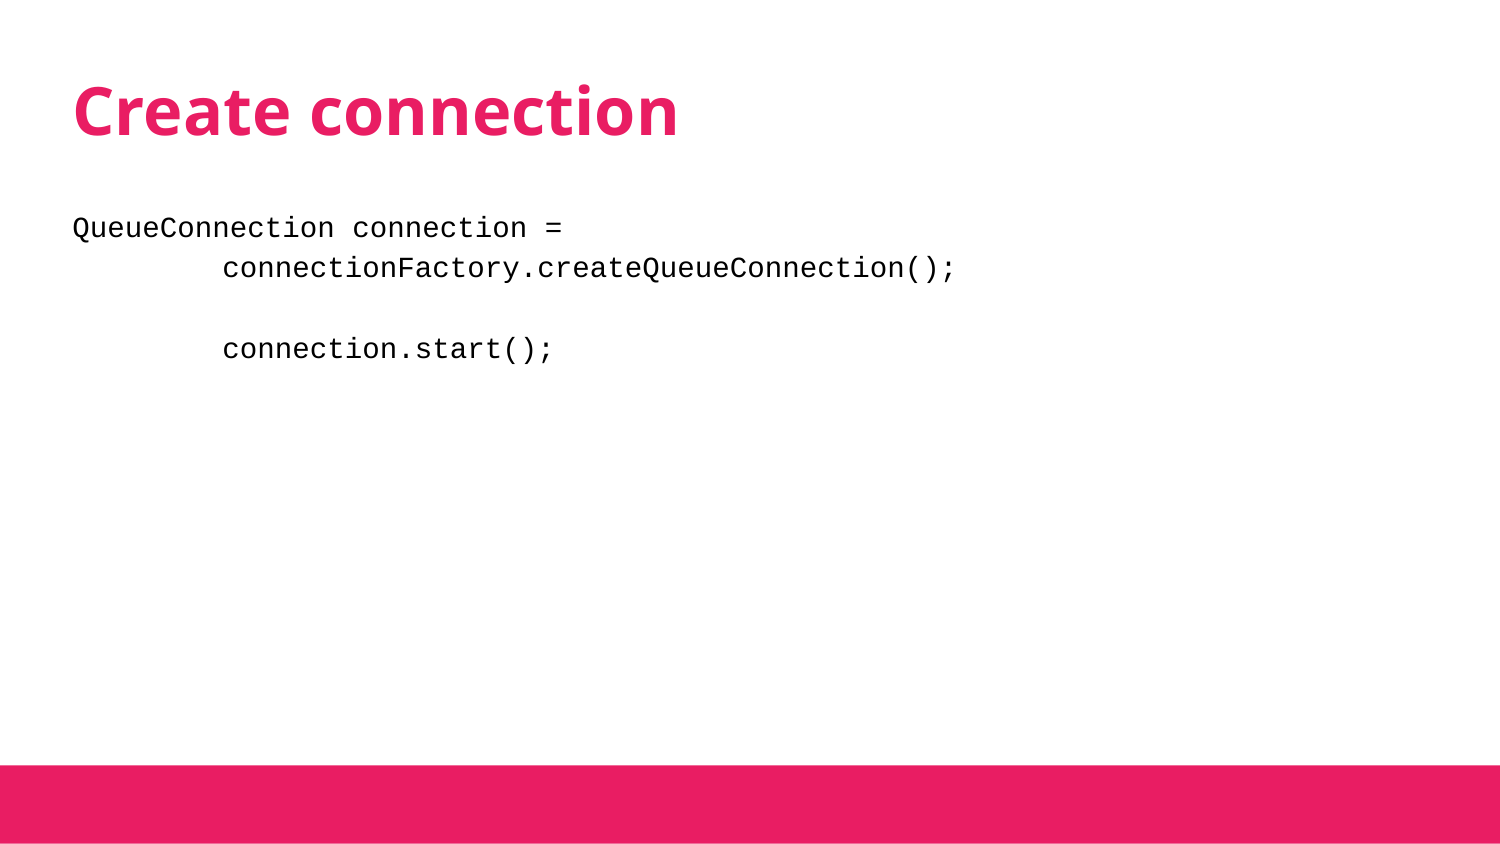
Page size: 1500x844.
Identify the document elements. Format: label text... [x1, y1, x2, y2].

list QueueConnection connection = connectionFactory.createQueueConnection(); connection.start(); [57, 188, 1273, 709]
title Create connection [57, 54, 1273, 164]
